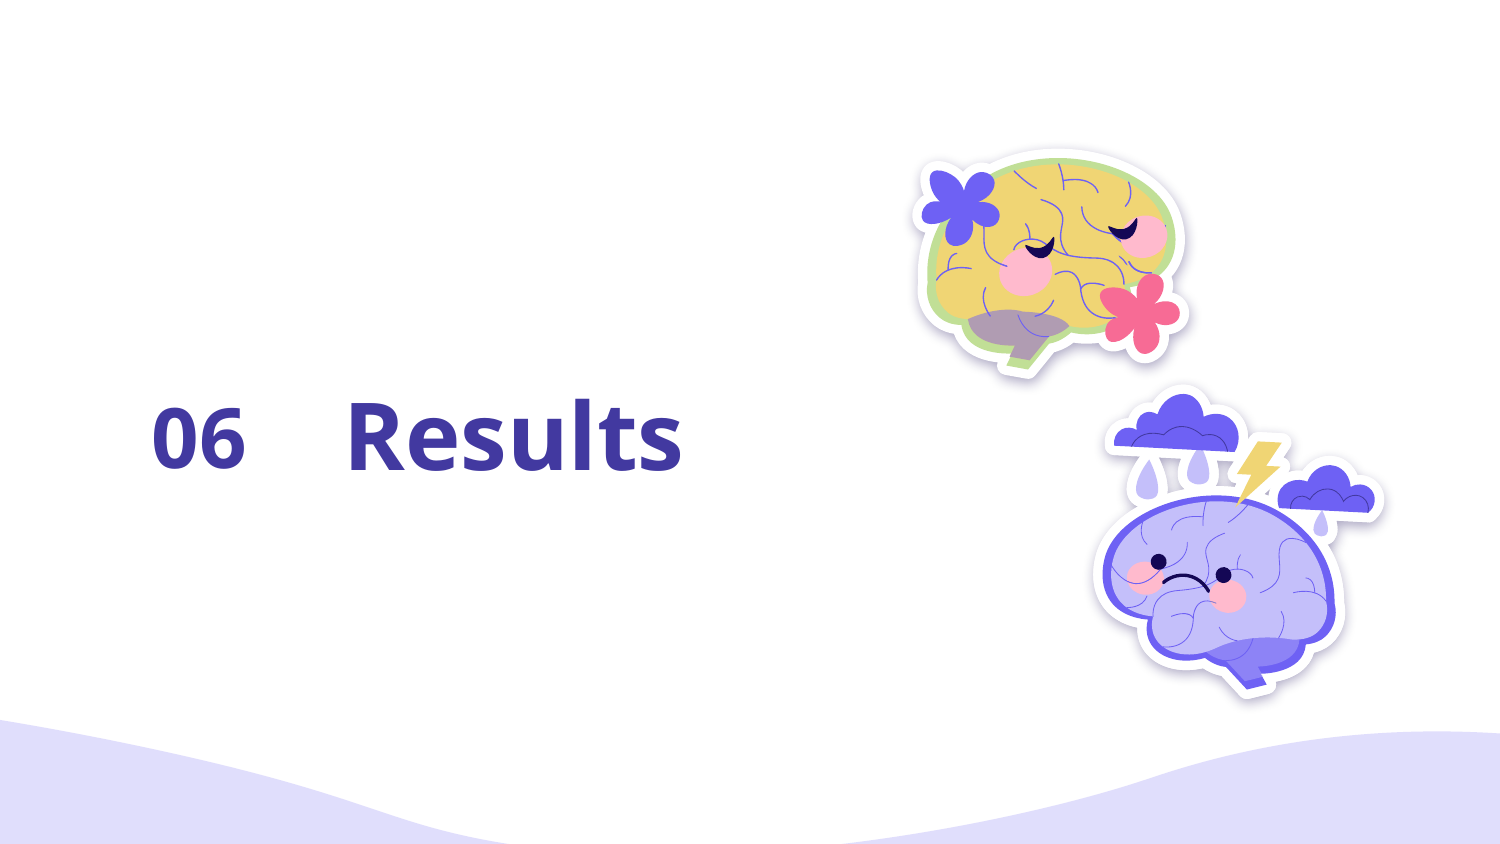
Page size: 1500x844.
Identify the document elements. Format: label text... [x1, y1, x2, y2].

title 06 [115, 351, 283, 520]
title Results [283, 366, 911, 505]
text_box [1098, 396, 1375, 690]
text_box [921, 157, 1184, 367]
